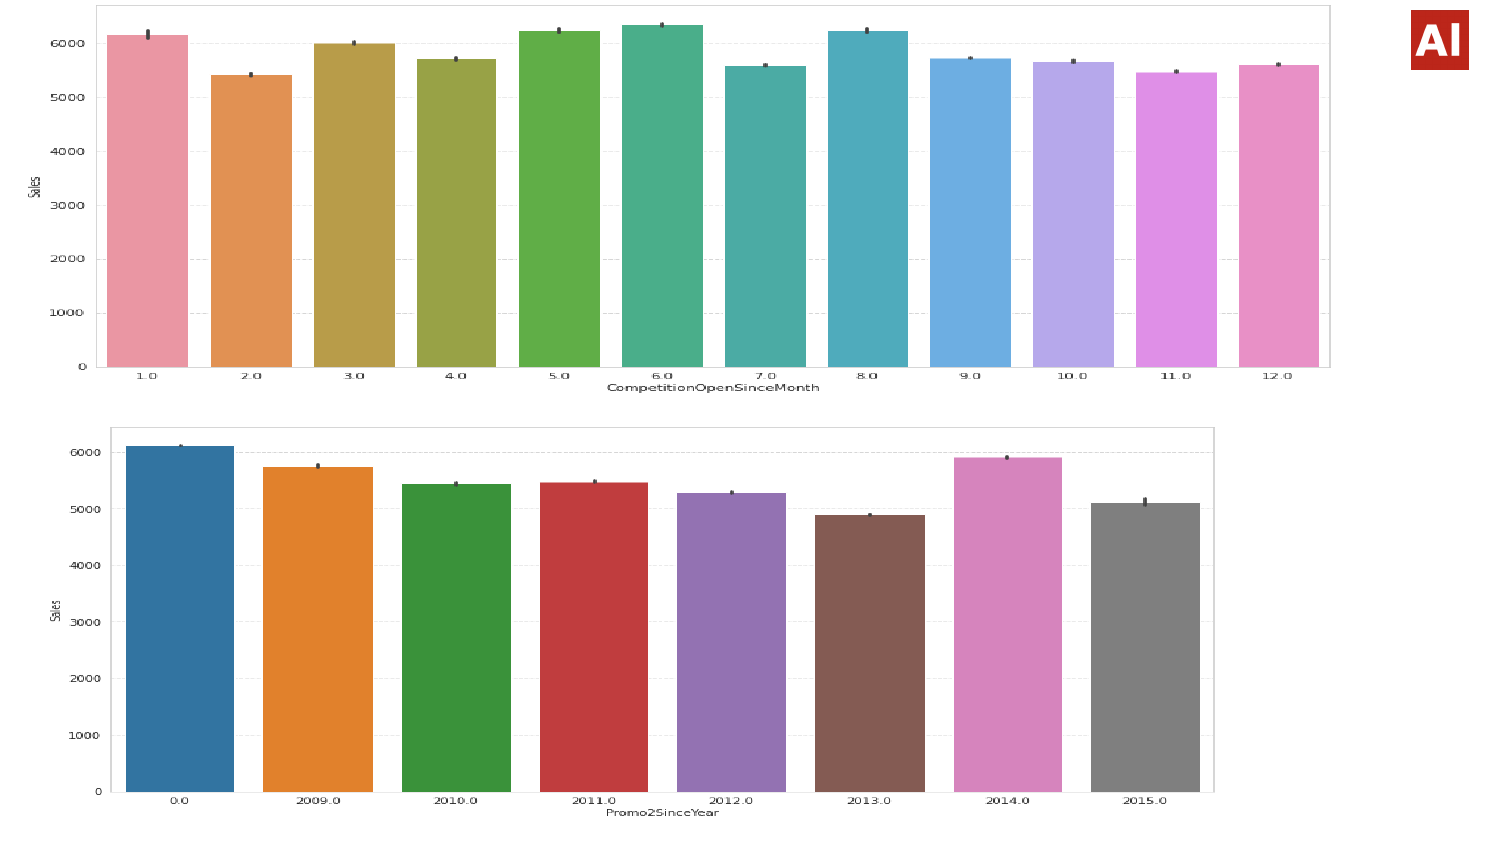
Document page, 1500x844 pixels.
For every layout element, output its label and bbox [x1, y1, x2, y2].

picture [41, 421, 1223, 823]
picture [1411, 10, 1469, 70]
picture [17, 0, 1340, 398]
